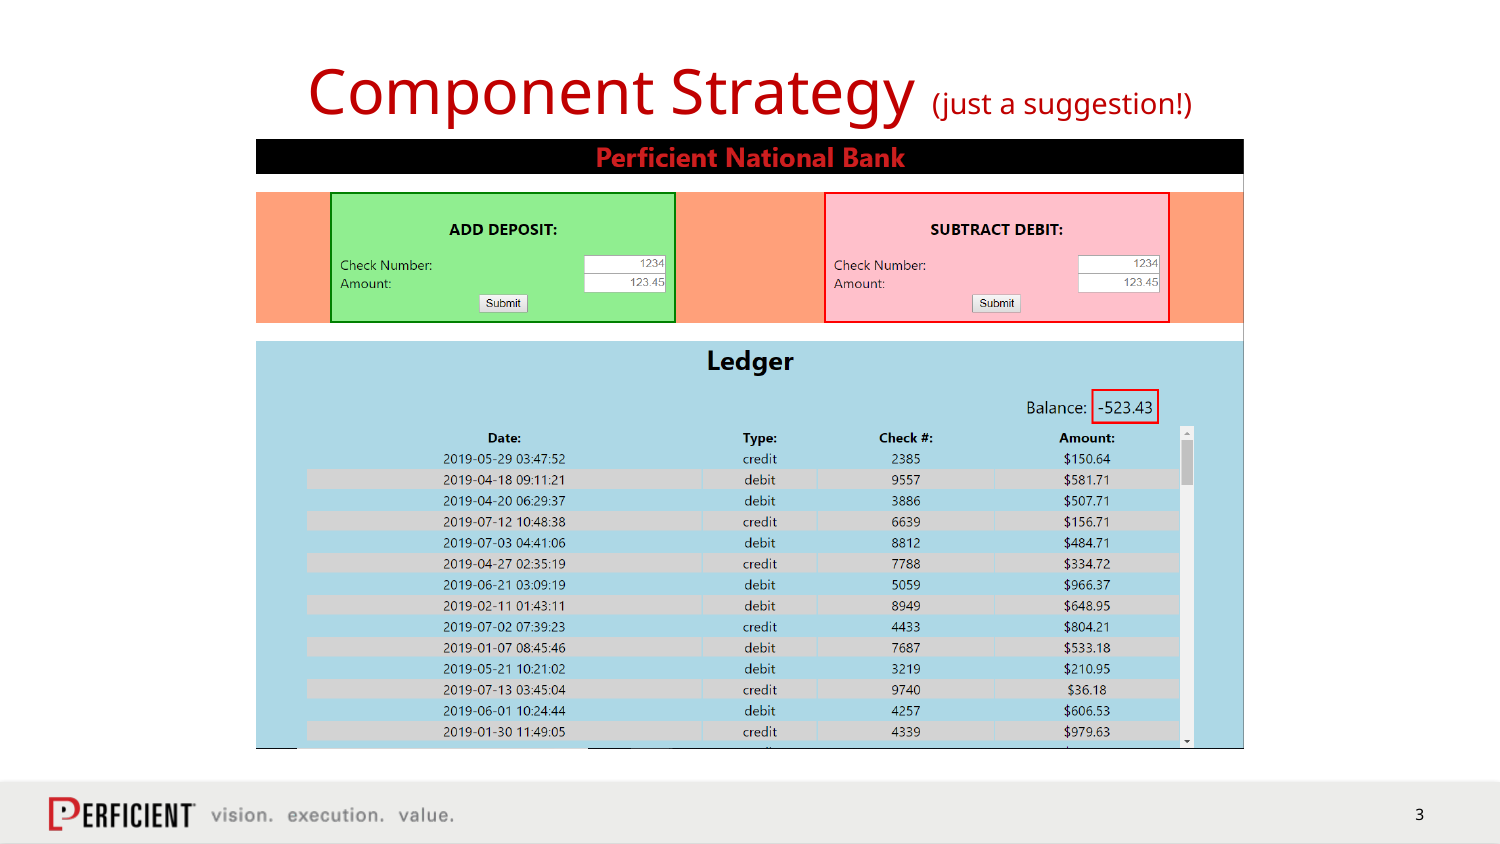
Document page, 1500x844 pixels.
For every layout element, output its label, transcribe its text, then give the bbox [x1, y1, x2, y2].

title Component Strategy (just a suggestion!) [0, 45, 1500, 140]
picture [256, 138, 1244, 749]
picture [43, 789, 459, 841]
